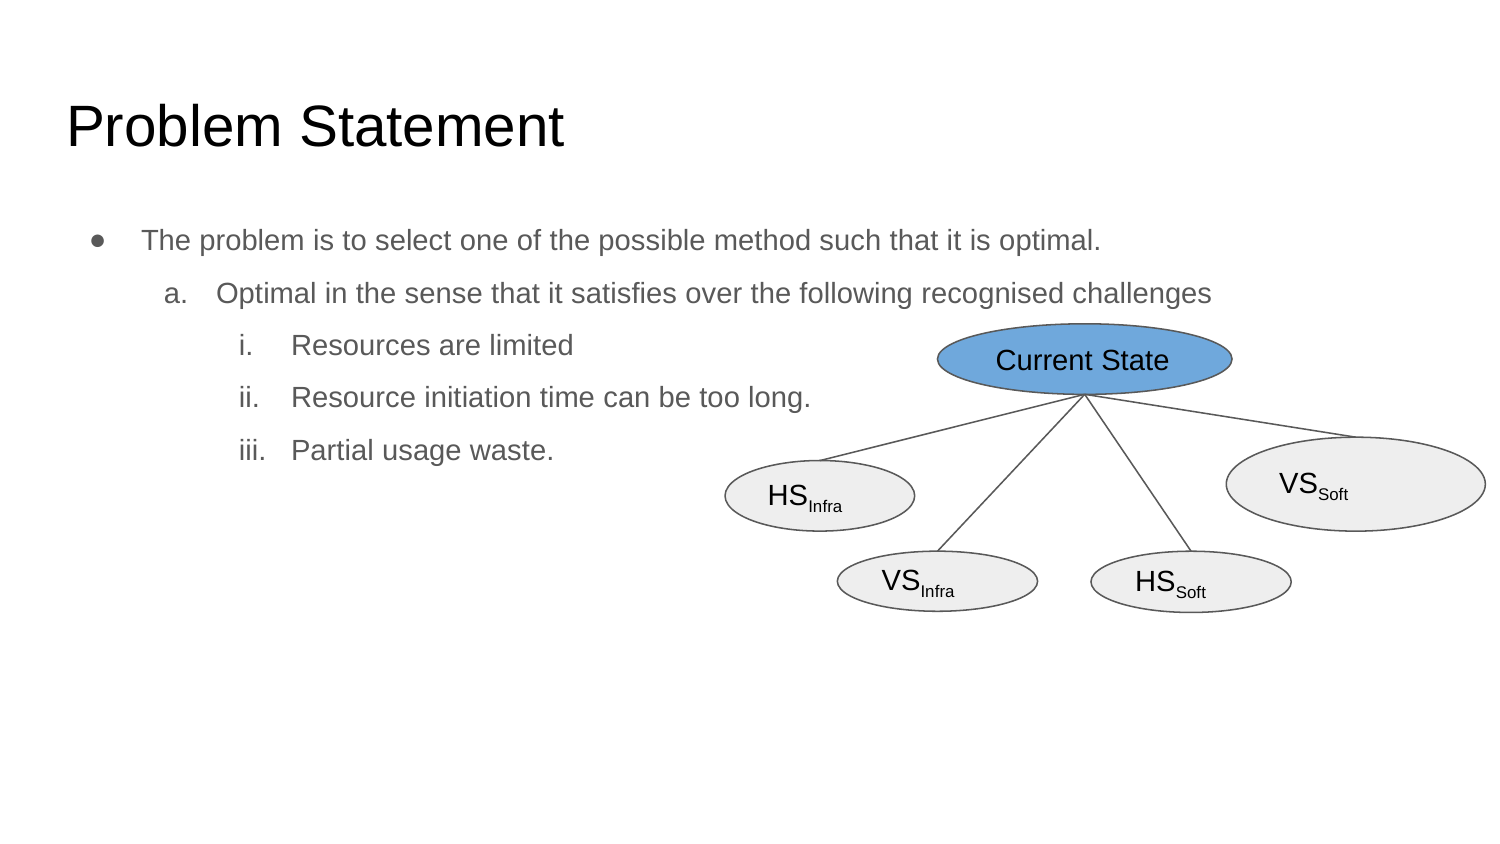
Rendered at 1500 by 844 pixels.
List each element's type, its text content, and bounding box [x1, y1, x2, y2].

text_box VSSoft [1226, 437, 1486, 532]
title Problem Statement [51, 72, 1449, 167]
text_box Current State [937, 323, 1233, 391]
text_box HSInfra [725, 460, 915, 532]
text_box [937, 394, 1080, 552]
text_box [819, 394, 935, 461]
text_box HSSoft [1090, 551, 1292, 613]
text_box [1084, 445, 1192, 552]
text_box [1084, 394, 1356, 438]
list The problem is to select one of the possible method such that it is optimal. Optimal in the sense that it satisfies over the following recognised challenges Resources are limited Resource initiation time can be too long. Partial usage waste. [51, 189, 1378, 461]
text_box VSInfra [837, 551, 1038, 612]
